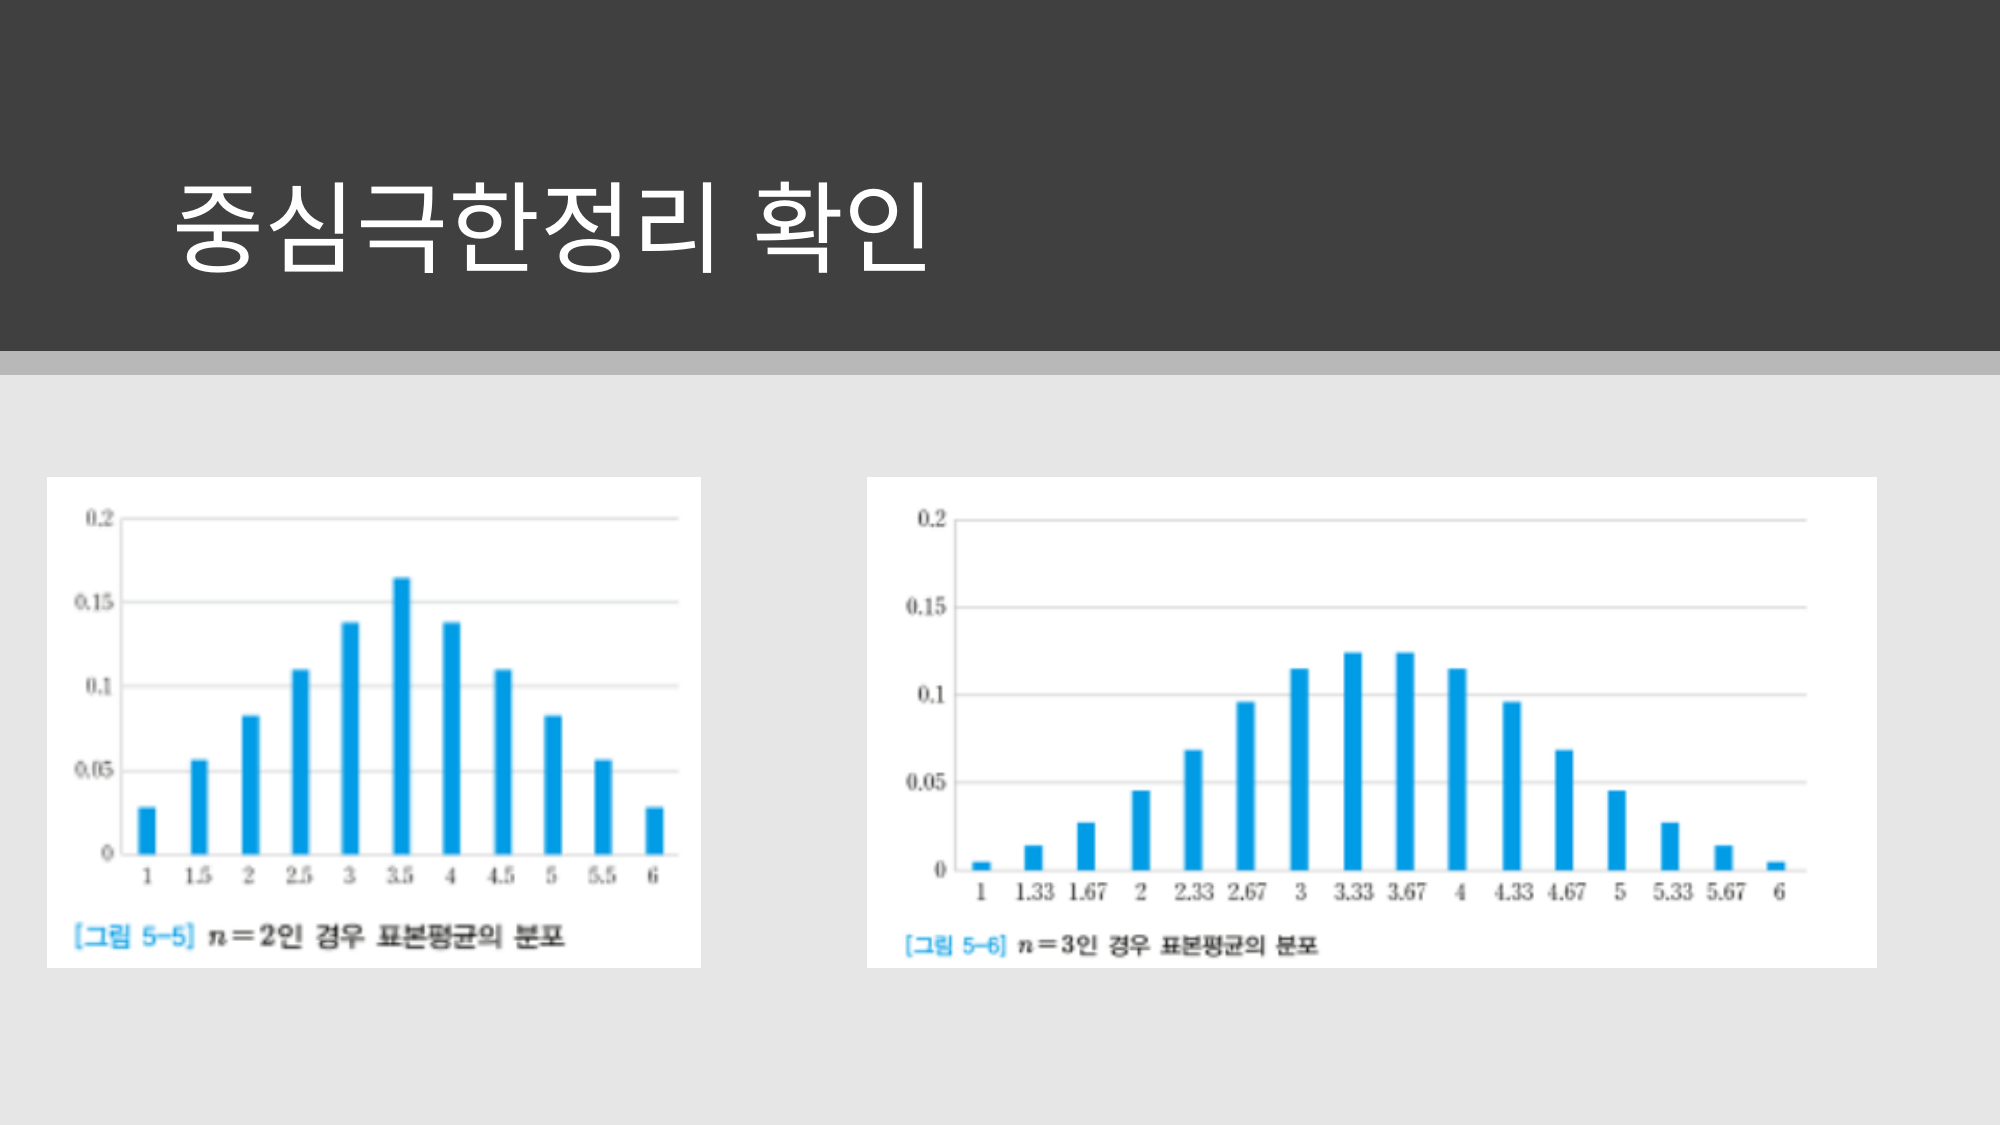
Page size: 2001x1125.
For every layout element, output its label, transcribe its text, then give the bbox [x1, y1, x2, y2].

title 중심극한정리 확인 [157, 71, 1844, 295]
text_box [0, 0, 2000, 350]
text_box [0, 376, 2000, 1125]
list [47, 477, 701, 968]
text_box [0, 350, 2000, 376]
picture [867, 477, 1877, 968]
